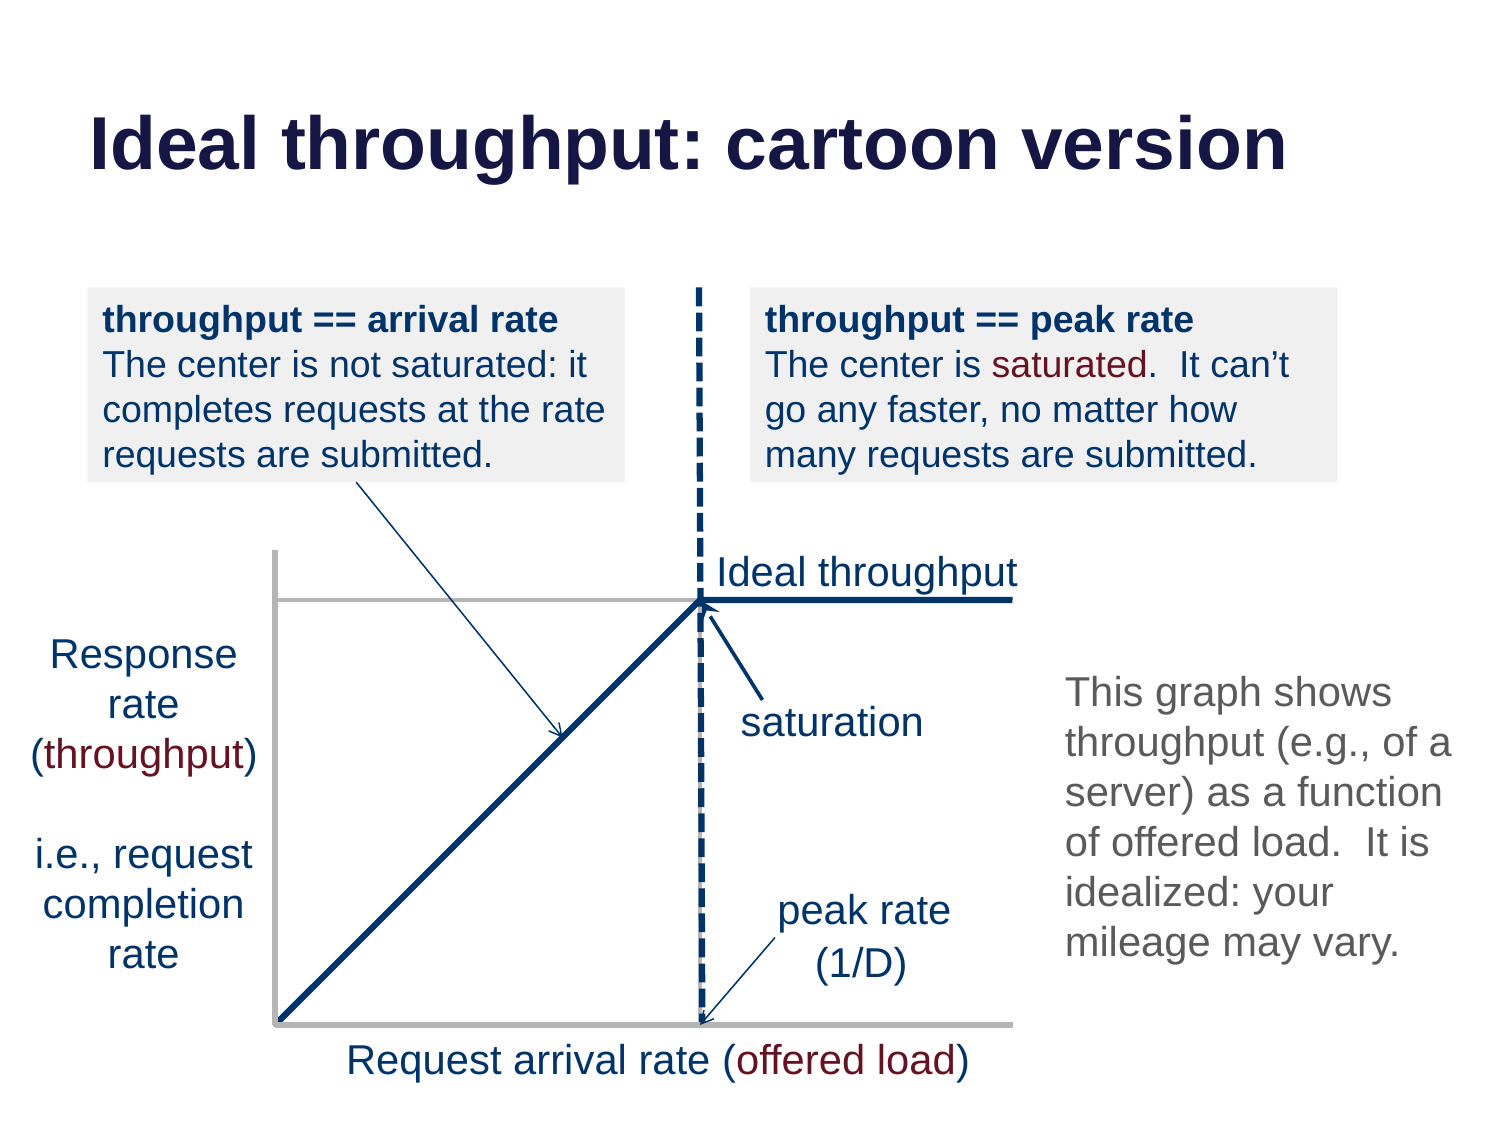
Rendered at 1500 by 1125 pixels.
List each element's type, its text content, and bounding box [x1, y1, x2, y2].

text_box [708, 604, 720, 613]
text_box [698, 287, 703, 936]
text_box Request arrival rate (offered load) [331, 1034, 985, 1090]
text_box Ideal throughput [708, 537, 1033, 603]
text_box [356, 484, 563, 738]
text_box peak rate [762, 875, 975, 940]
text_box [699, 937, 776, 1026]
text_box (1/D) [799, 928, 1013, 993]
text_box throughput == arrival rate The center is not saturated: it completes requests at the rate requests are submitted. [87, 287, 625, 483]
title Ideal throughput: cartoon version [75, 0, 1425, 193]
text_box saturation [725, 687, 940, 753]
text_box Response rate (throughput) i.e., request completion rate [12, 618, 268, 984]
text_box throughput == peak rate The center is saturated. It can’t go any faster, no matter how many requests are submitted. [749, 287, 1338, 483]
text_box This graph shows throughput (e.g., of a server) as a function of offered load. It is idealized: your mileage may vary. [1049, 656, 1500, 972]
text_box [279, 599, 693, 1024]
